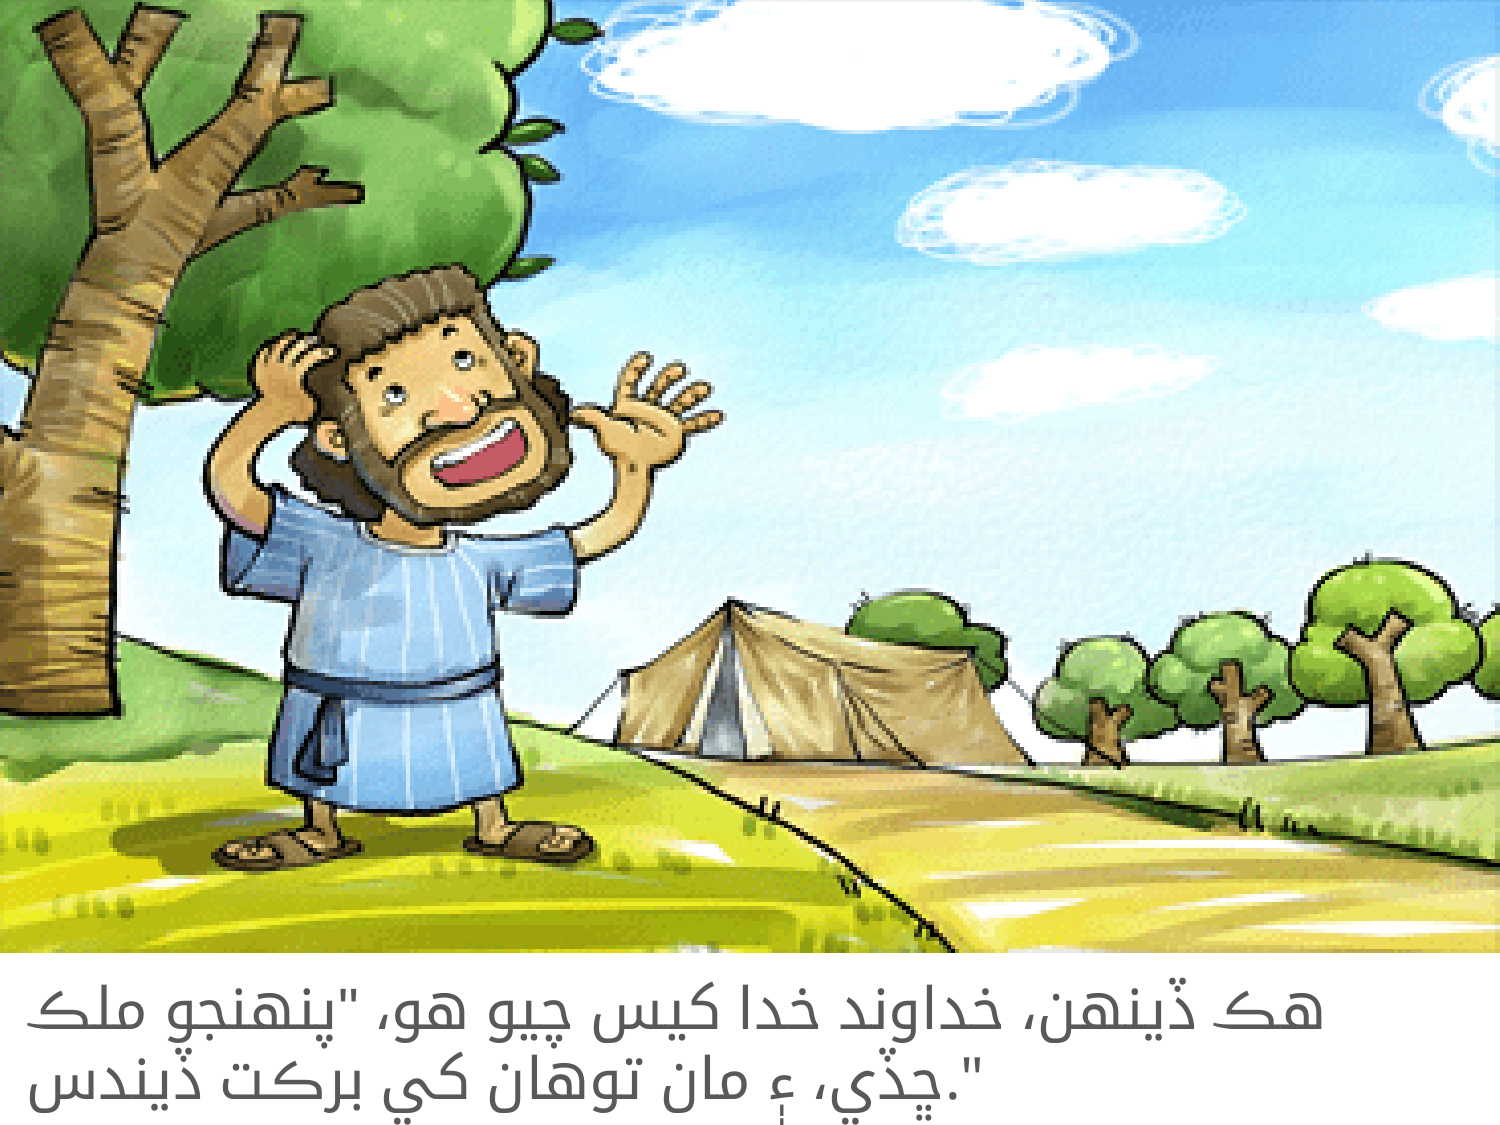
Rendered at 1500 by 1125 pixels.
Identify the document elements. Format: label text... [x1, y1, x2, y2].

text_box هڪ ڏينهن، خداوند خدا کيس چيو هو، "پنهنجو ملڪ ڇڏي، ۽ مان توهان کي برڪت ڏيندس." [11, 964, 1483, 1119]
picture [0, 0, 1500, 953]
